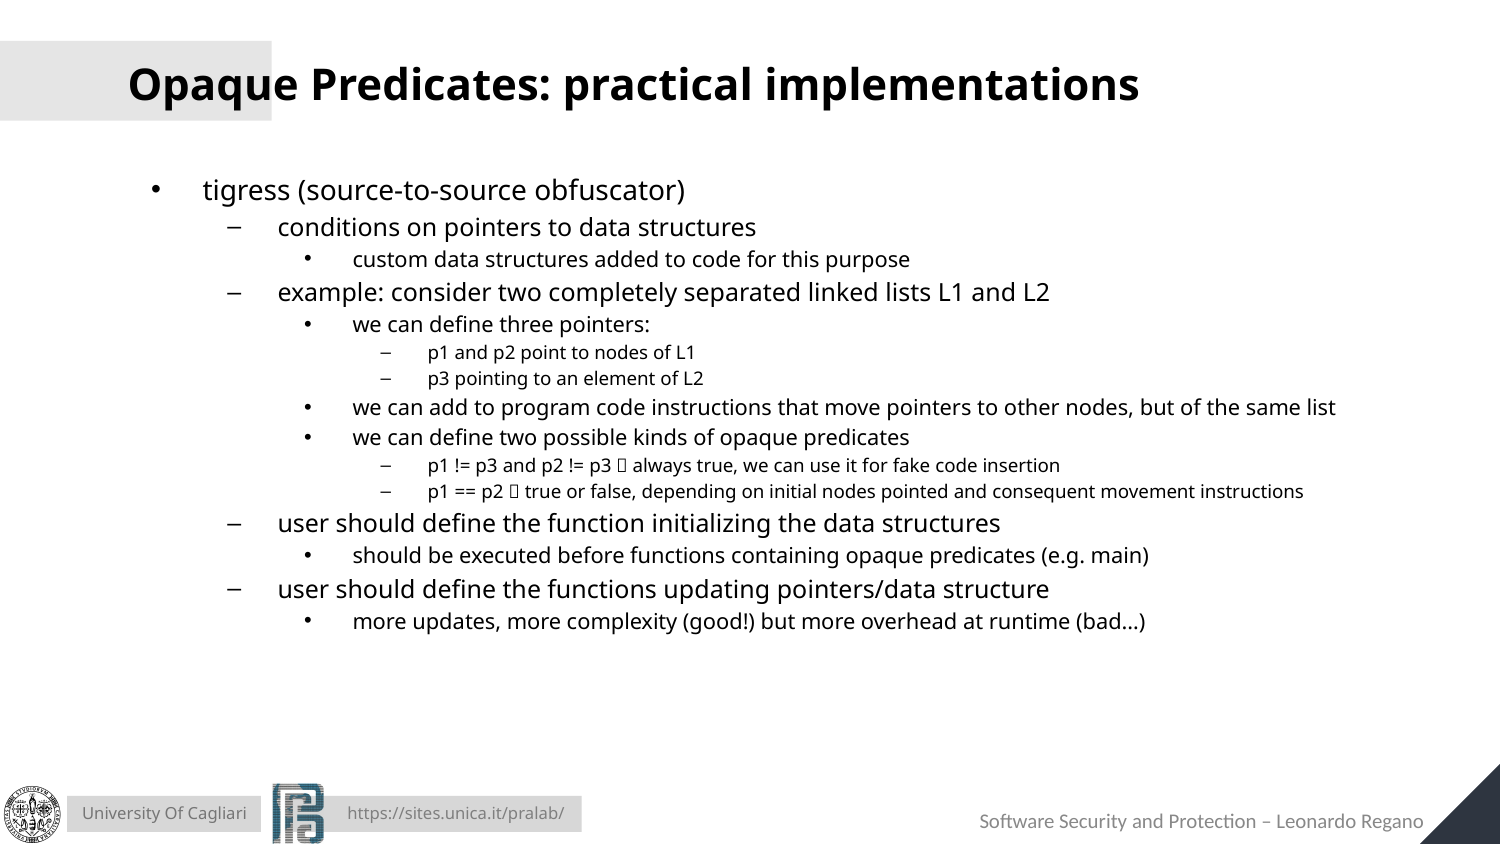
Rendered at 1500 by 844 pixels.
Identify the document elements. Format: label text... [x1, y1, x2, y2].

list tigress (source-to-source obfuscator) conditions on pointers to data structures custom data structures added to code for this purpose example: consider two completely separated linked lists L1 and L2 we can define three pointers: p1 and p2 point to nodes of L1 p3 pointing to an element of L2 we can add to program code instructions that move pointers to other nodes, but of the same list we can define two possible kinds of opaque predicates p1 != p3 and p2 != p3  always true, we can use it for fake code insertion p1 == p2  true or false, depending on initial nodes pointed and consequent movement instructions user should define the function initializing the data structures should be executed before functions containing opaque predicates (e.g. main) user should define the functions updating pointers/data structure more updates, more complexity (good!) but more overhead at runtime (bad…) [112, 164, 1388, 788]
picture [0, 782, 65, 844]
title Opaque Predicates: practical implementations [112, 18, 1388, 148]
